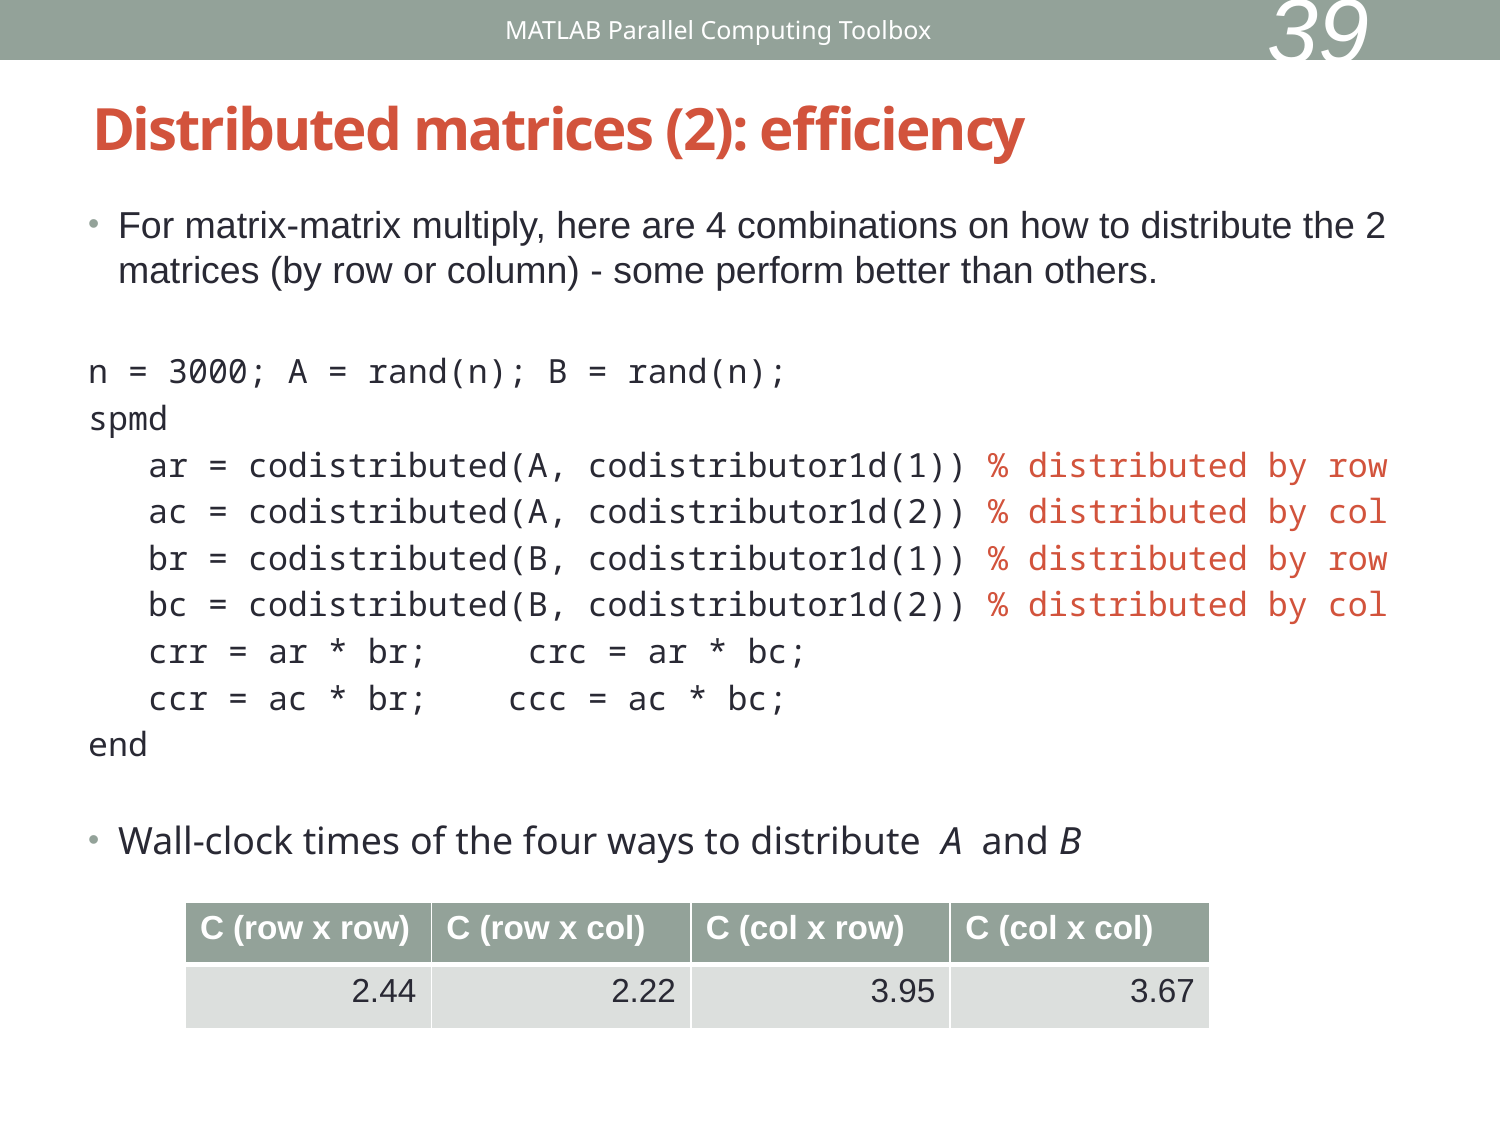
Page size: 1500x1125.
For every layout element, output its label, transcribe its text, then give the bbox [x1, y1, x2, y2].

table_header C (row x col) [432, 903, 690, 962]
slide_number 39 [1252, 0, 1428, 54]
footer MATLAB Parallel Computing Toolbox [381, 3, 1057, 57]
table_header C (col x row) [692, 903, 949, 962]
table_cell 2.44 [186, 967, 431, 1028]
title Distributed matrices (2): efficiency [77, 66, 1475, 188]
table_cell 3.67 [951, 967, 1209, 1028]
list For matrix-matrix multiply, here are 4 combinations on how to distribute the 2 matrices (by row or column) - some perform better than others. n = 3000; A = rand(n); B = rand(n); spmd ar = codistributed(A, codistributor1d(1)) % distributed by row ac = codistributed(A, codistributor1d(2)) % distributed by col br = codistributed(B, codistributor1d(1)) % distributed by row bc = codistributed(B, codistributor1d(2)) % distributed by col crr = ar * br; crc = ar * bc; ccr = ac * br; ccc = ac * bc; end Wall-clock times of the four ways to distribute A and B [73, 193, 1454, 1081]
table_cell 3.95 [692, 967, 949, 1028]
table_header C (col x col) [951, 903, 1209, 962]
table_cell 2.22 [432, 967, 690, 1028]
table_header C (row x row) [186, 903, 431, 962]
